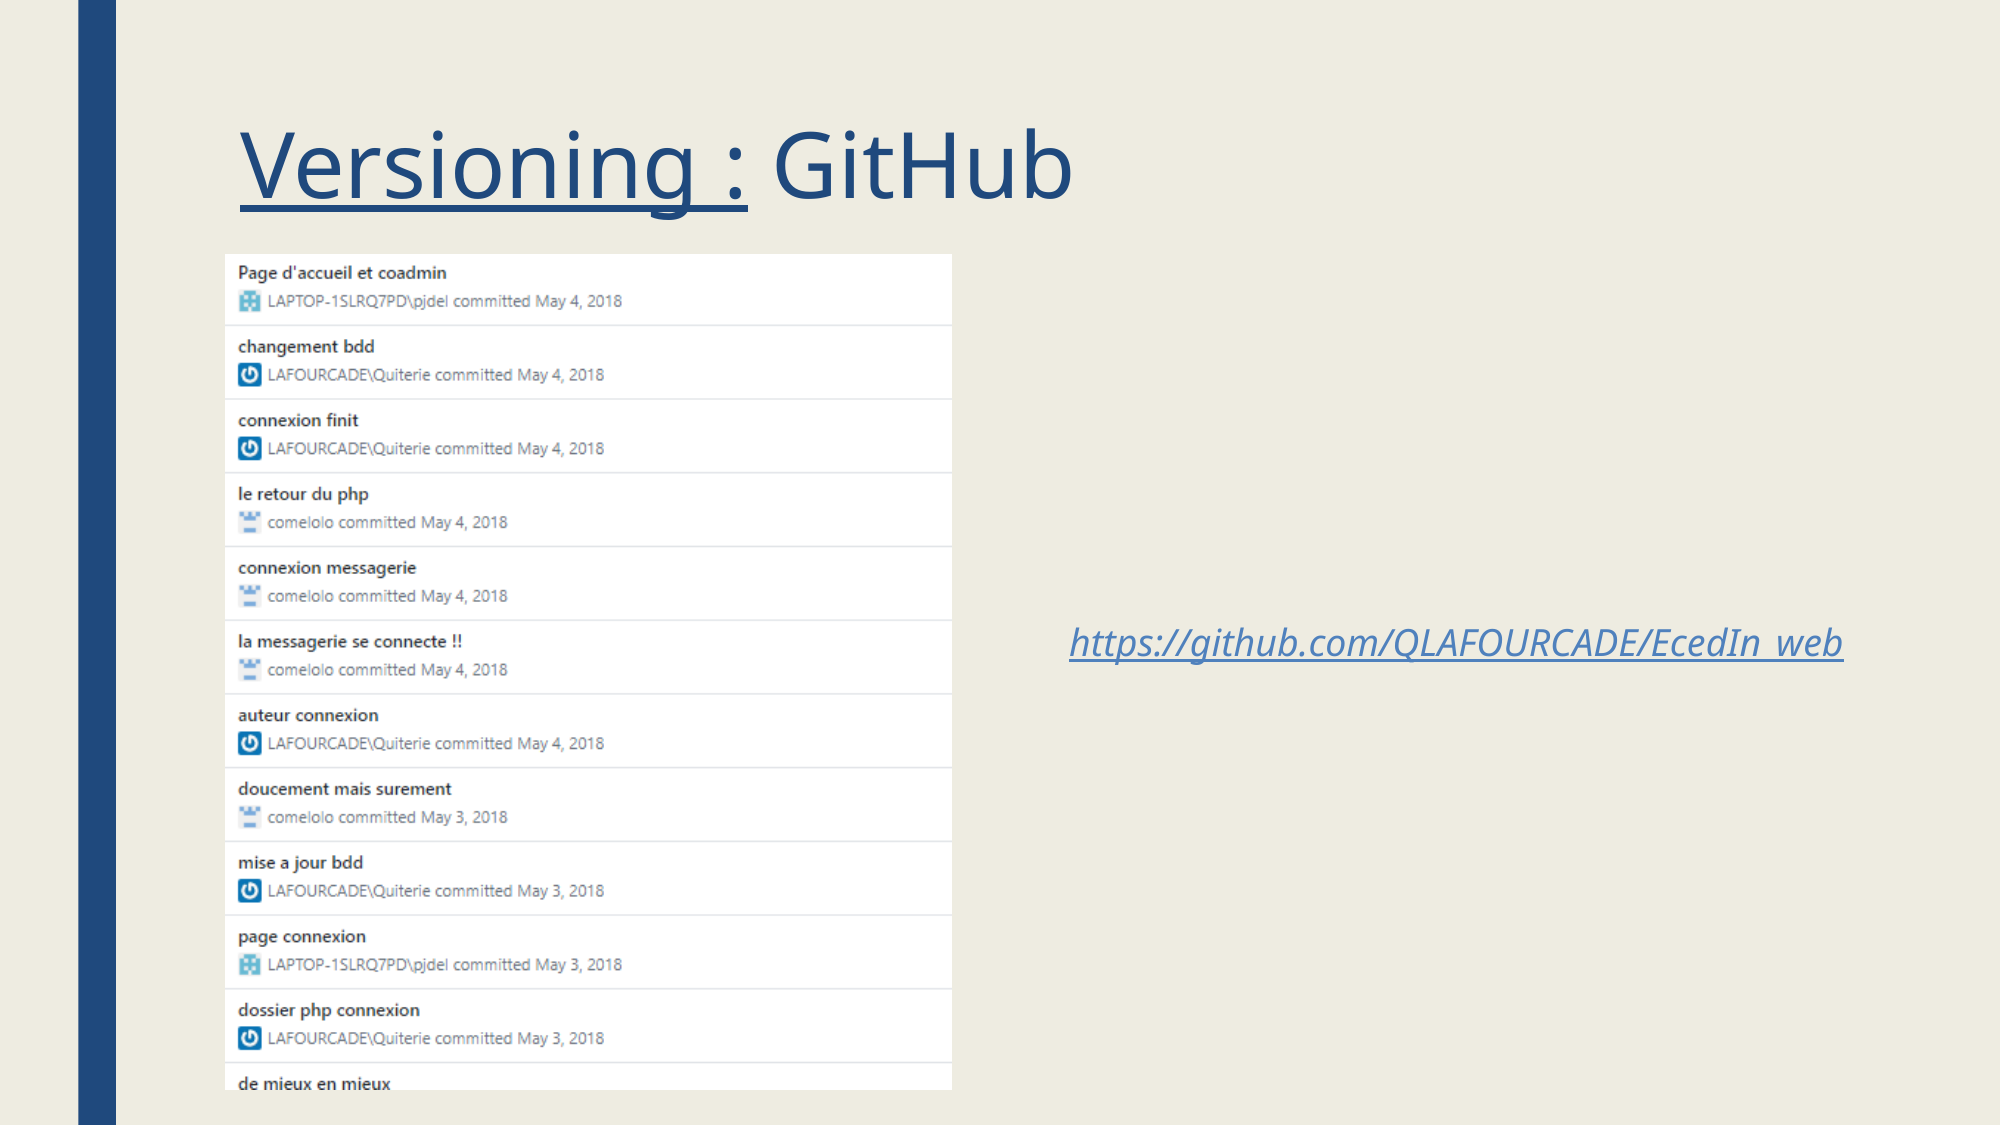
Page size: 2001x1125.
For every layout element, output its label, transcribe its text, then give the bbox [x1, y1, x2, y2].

text_box https://github.com/QLAFOURCADE/EcedIn_web [1054, 611, 1917, 671]
title Versioning : GitHub [225, 112, 1800, 357]
picture [224, 254, 952, 1090]
